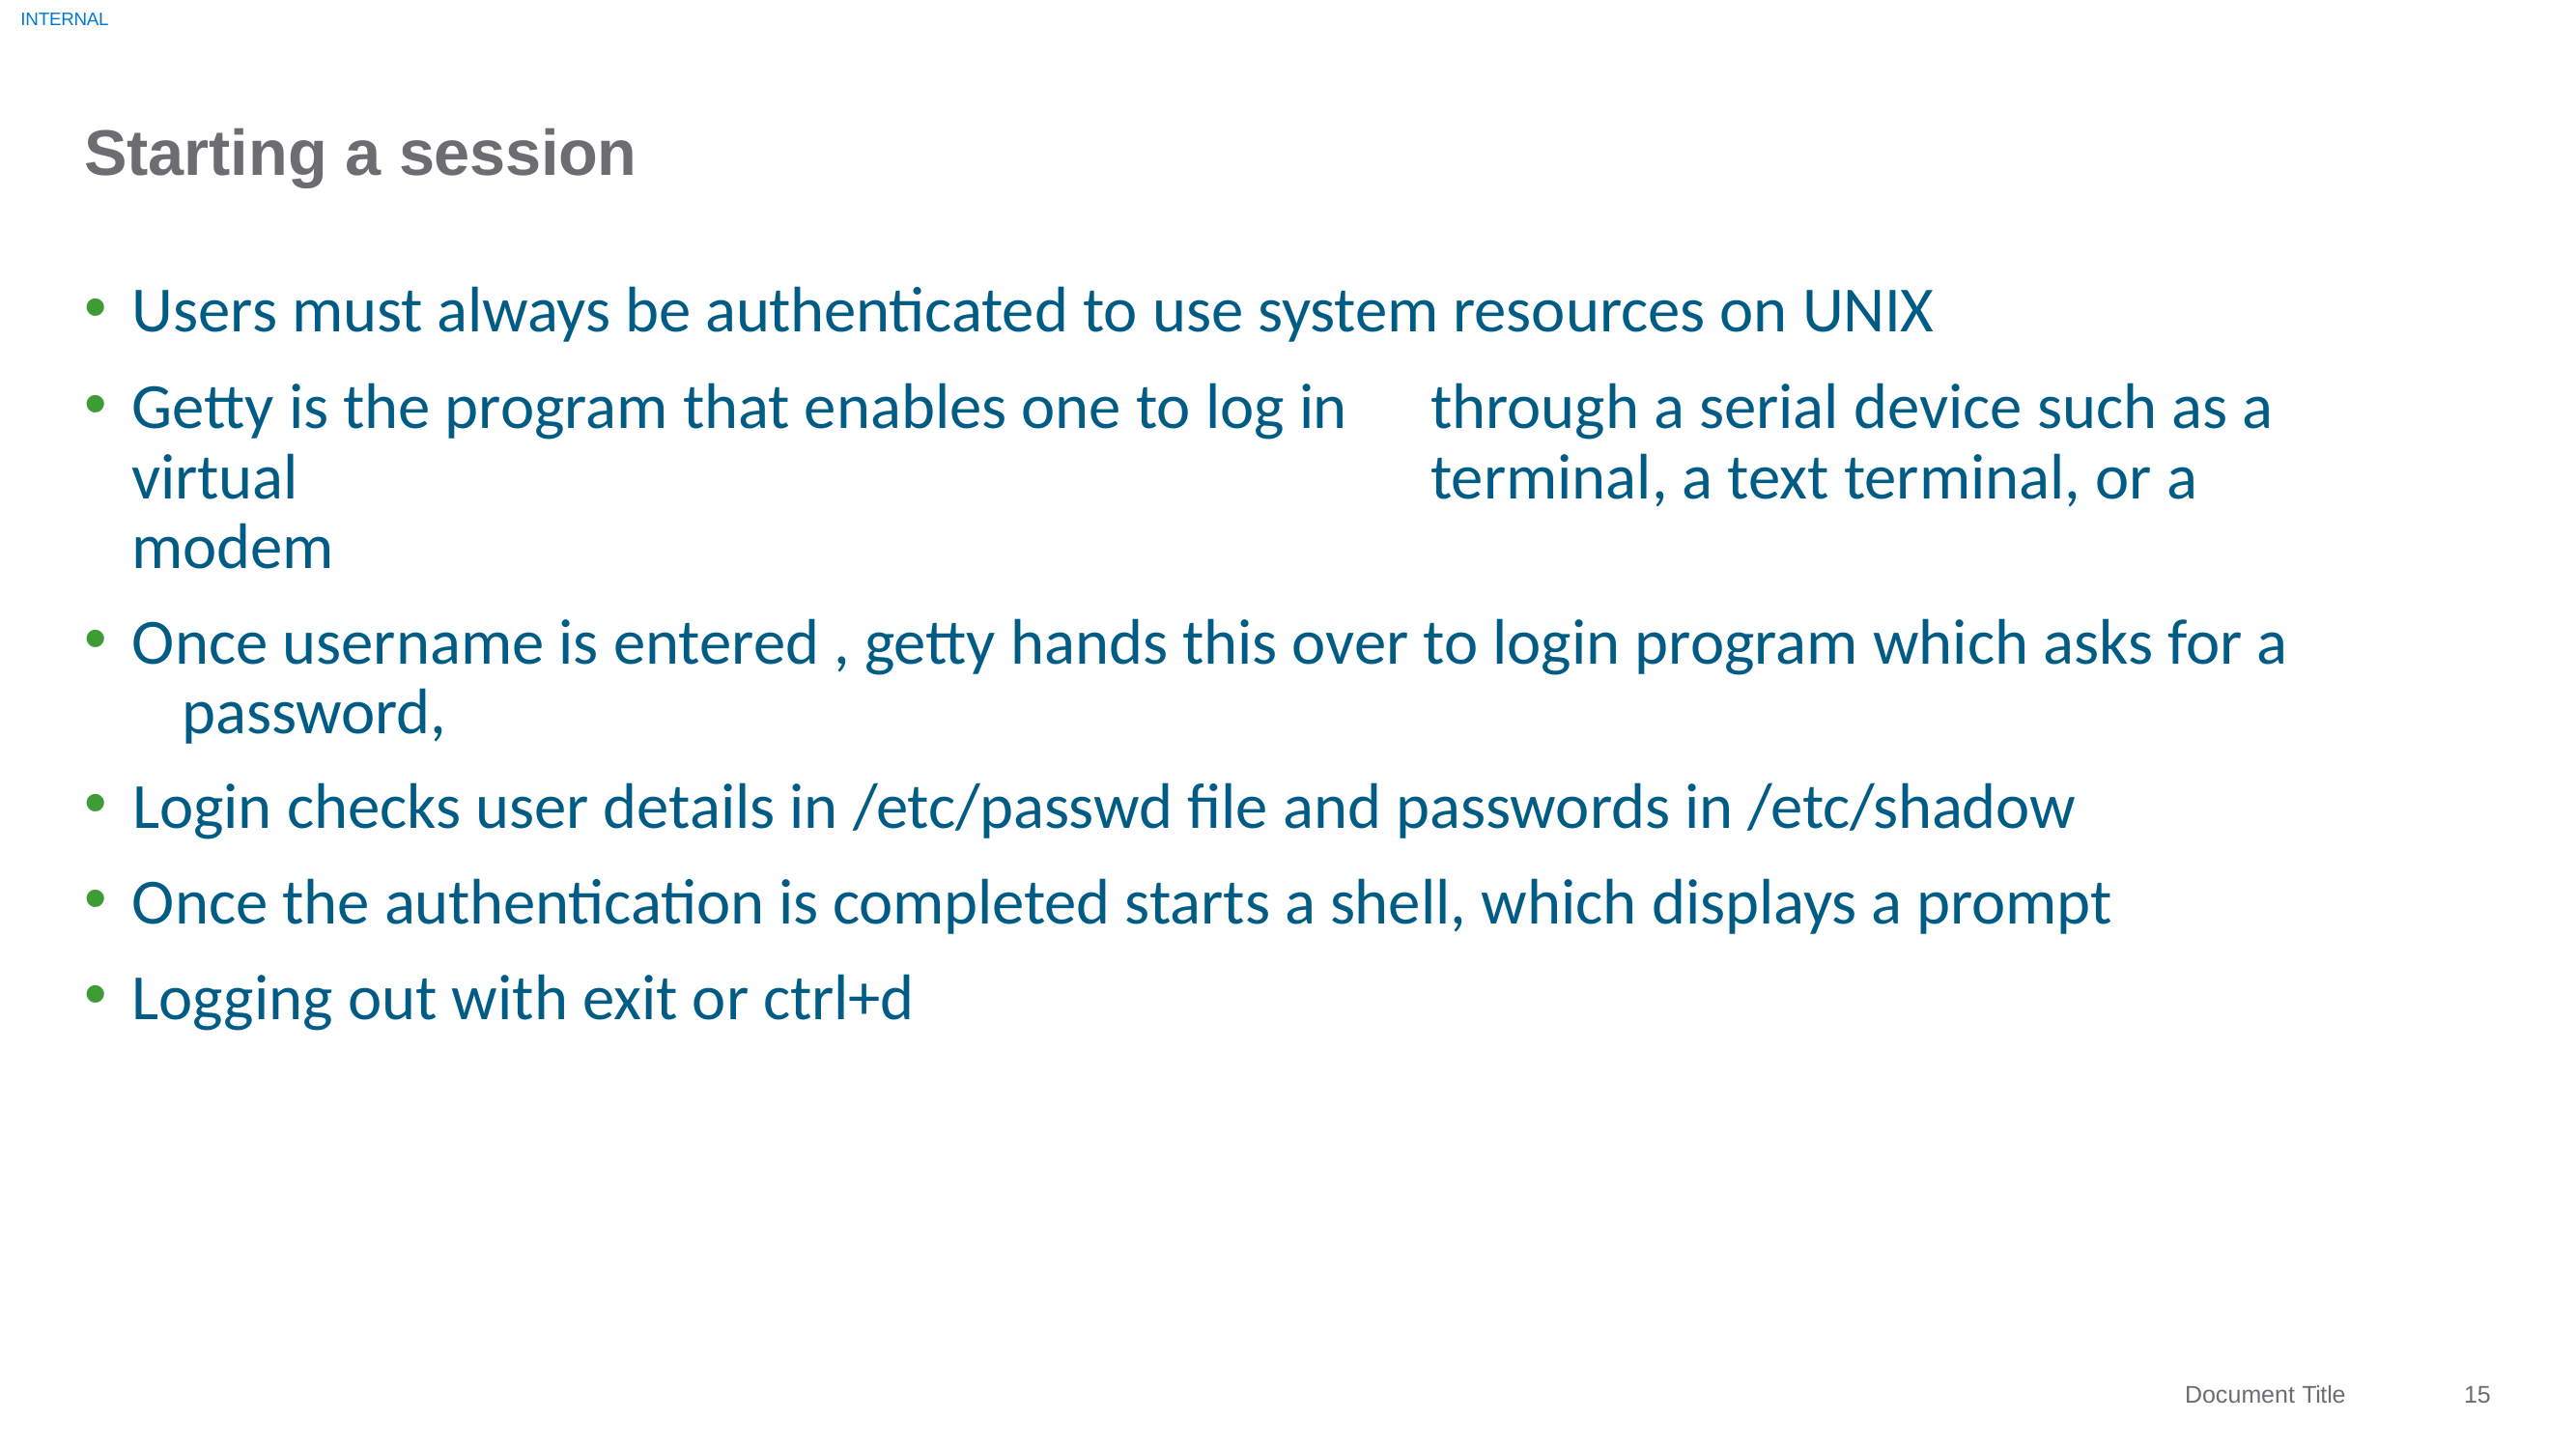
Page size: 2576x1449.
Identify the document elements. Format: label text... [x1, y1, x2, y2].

text_box Users must always be authenticated to use system resources on UNIX Getty is the program that enables one to log in through a serial device such as a virtual terminal, a text terminal, or a modem Once username is entered , getty hands this over to login program which asks for a password, Login checks user details in /etc/passwd file and passwords in /etc/shadow Once the authentication is completed starts a shell, which displays a prompt Logging out with exit or ctrl+d [82, 247, 2409, 1033]
slide_number 15 [2457, 1378, 2500, 1449]
title Starting a session [48, 93, 2528, 354]
text_box INTERNAL [18, 5, 112, 29]
footer Document Title [2183, 1378, 2350, 1449]
